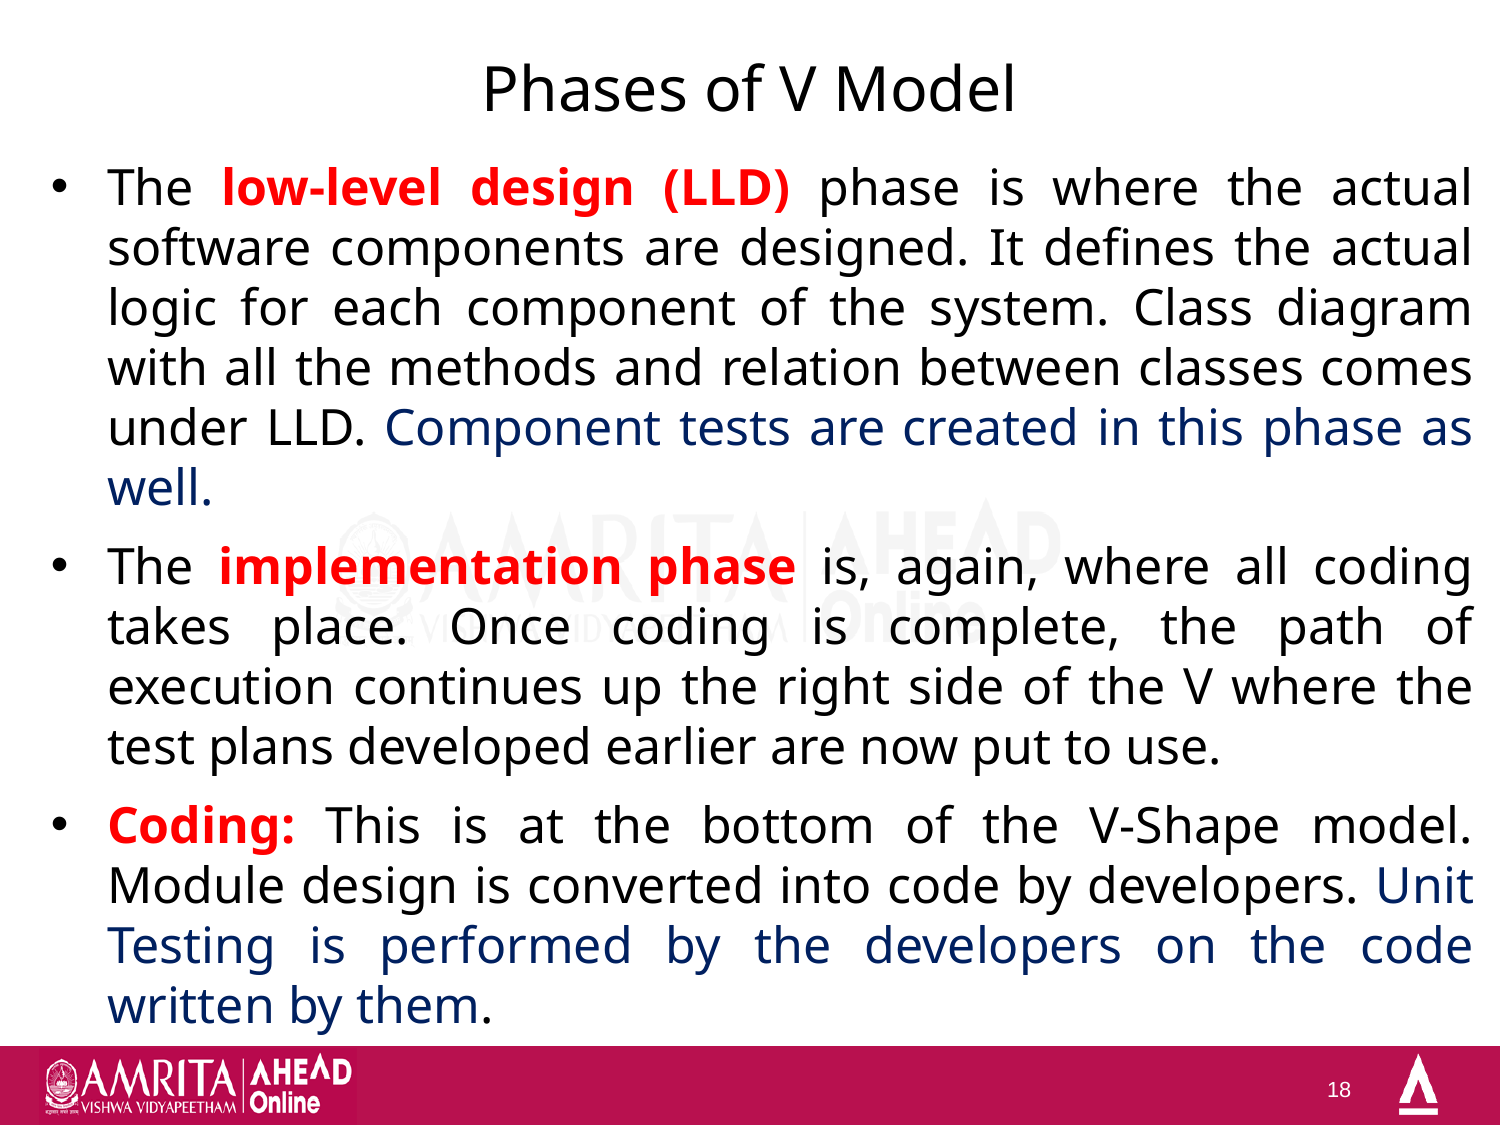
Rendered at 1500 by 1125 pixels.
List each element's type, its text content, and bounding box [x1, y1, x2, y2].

picture [0, 0, 1500, 1125]
title Phases of V Model [285, 50, 1214, 131]
subtitle The low-level design (LLD) phase is where the actual software components are designed. It defines the actual logic for each component of the system. Class diagram with all the methods and relation between classes comes under LLD. Component tests are created in this phase as well. The implementation phase is, again, where all coding takes place. Once coding is complete, the path of execution continues up the right side of the V where the test plans developed earlier are now put to use. Coding: This is at the bottom of the V-Shape model. Module design is converted into code by developers. Unit Testing is performed by the developers on the code written by them. [14, 149, 1486, 1013]
